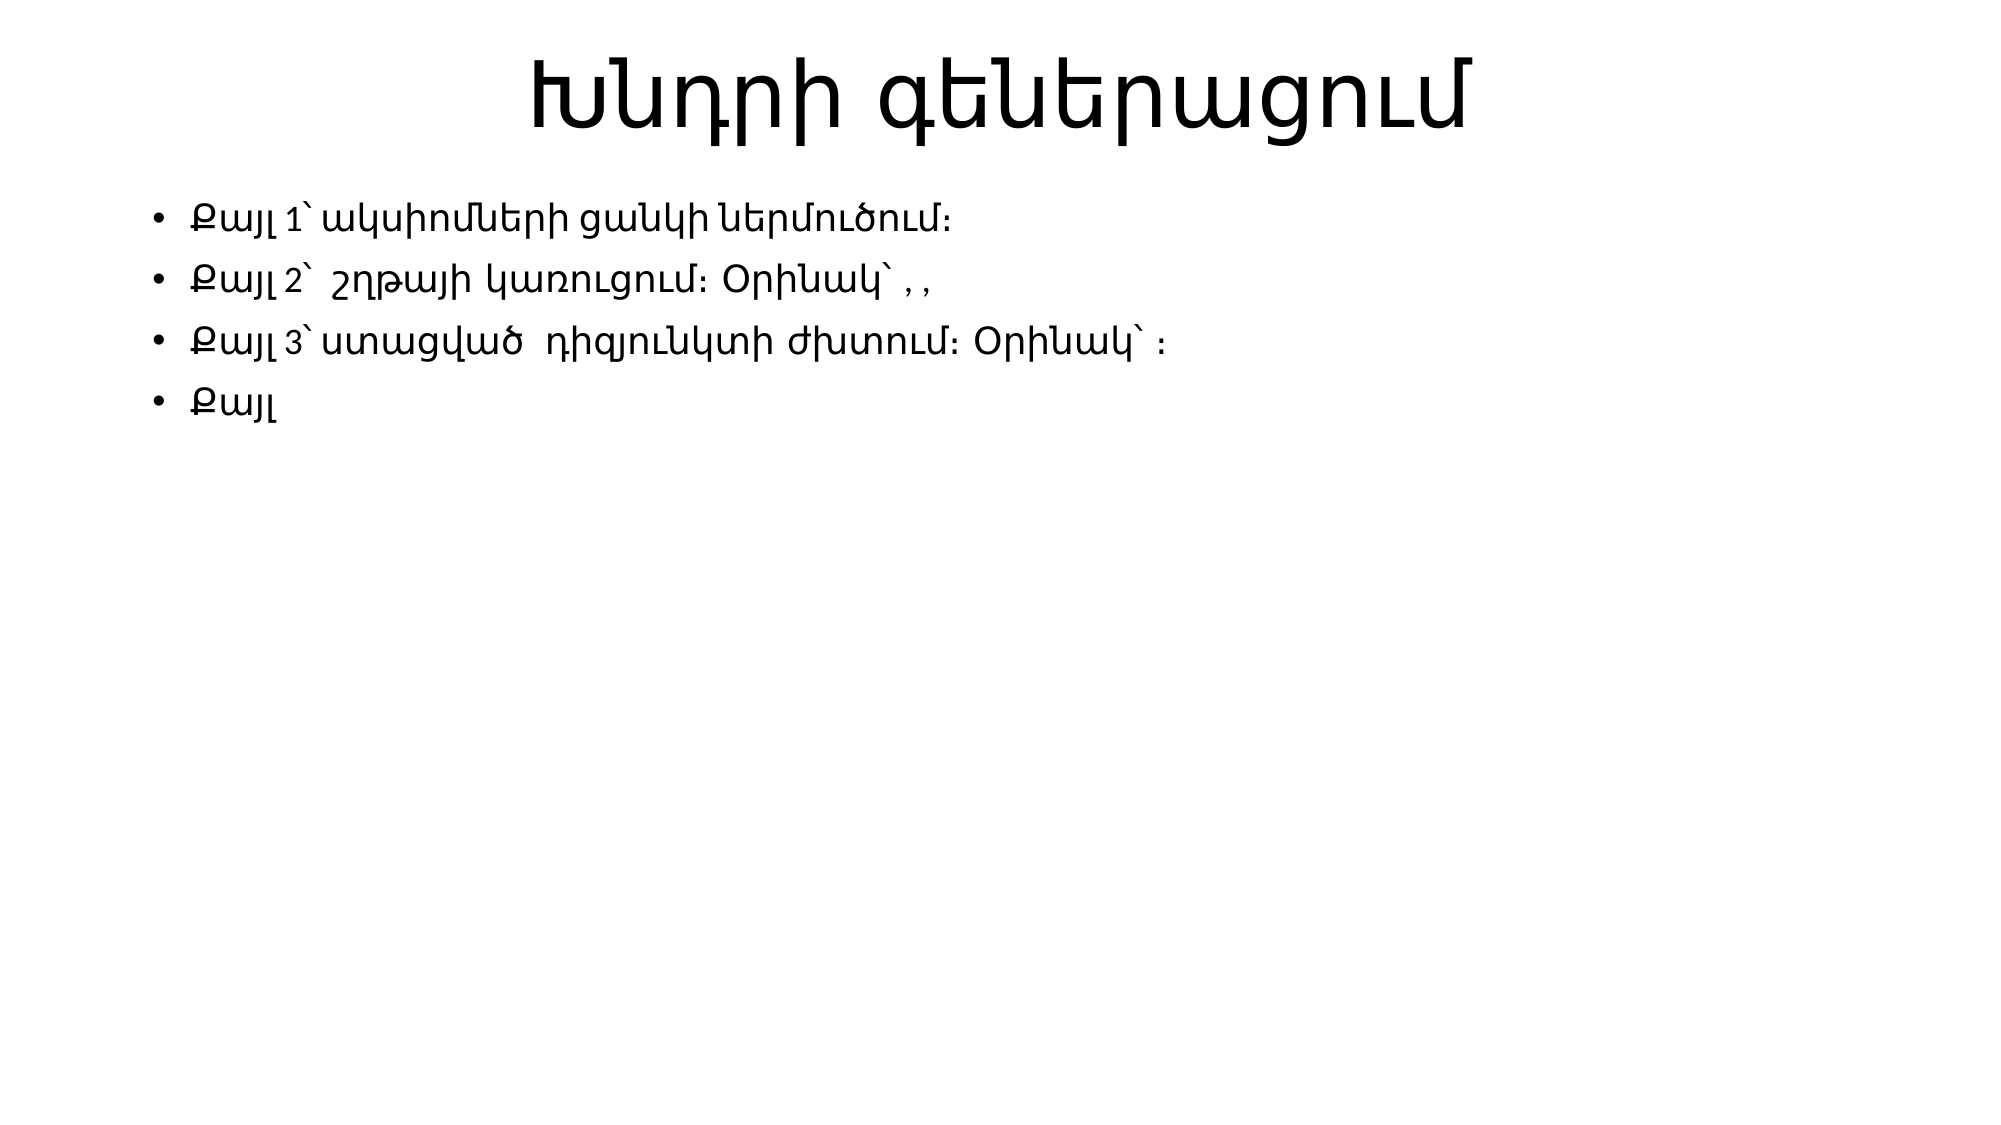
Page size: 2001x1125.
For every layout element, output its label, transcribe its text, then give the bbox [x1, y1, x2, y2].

title Խնդրի գեներացում [137, 3, 1863, 192]
